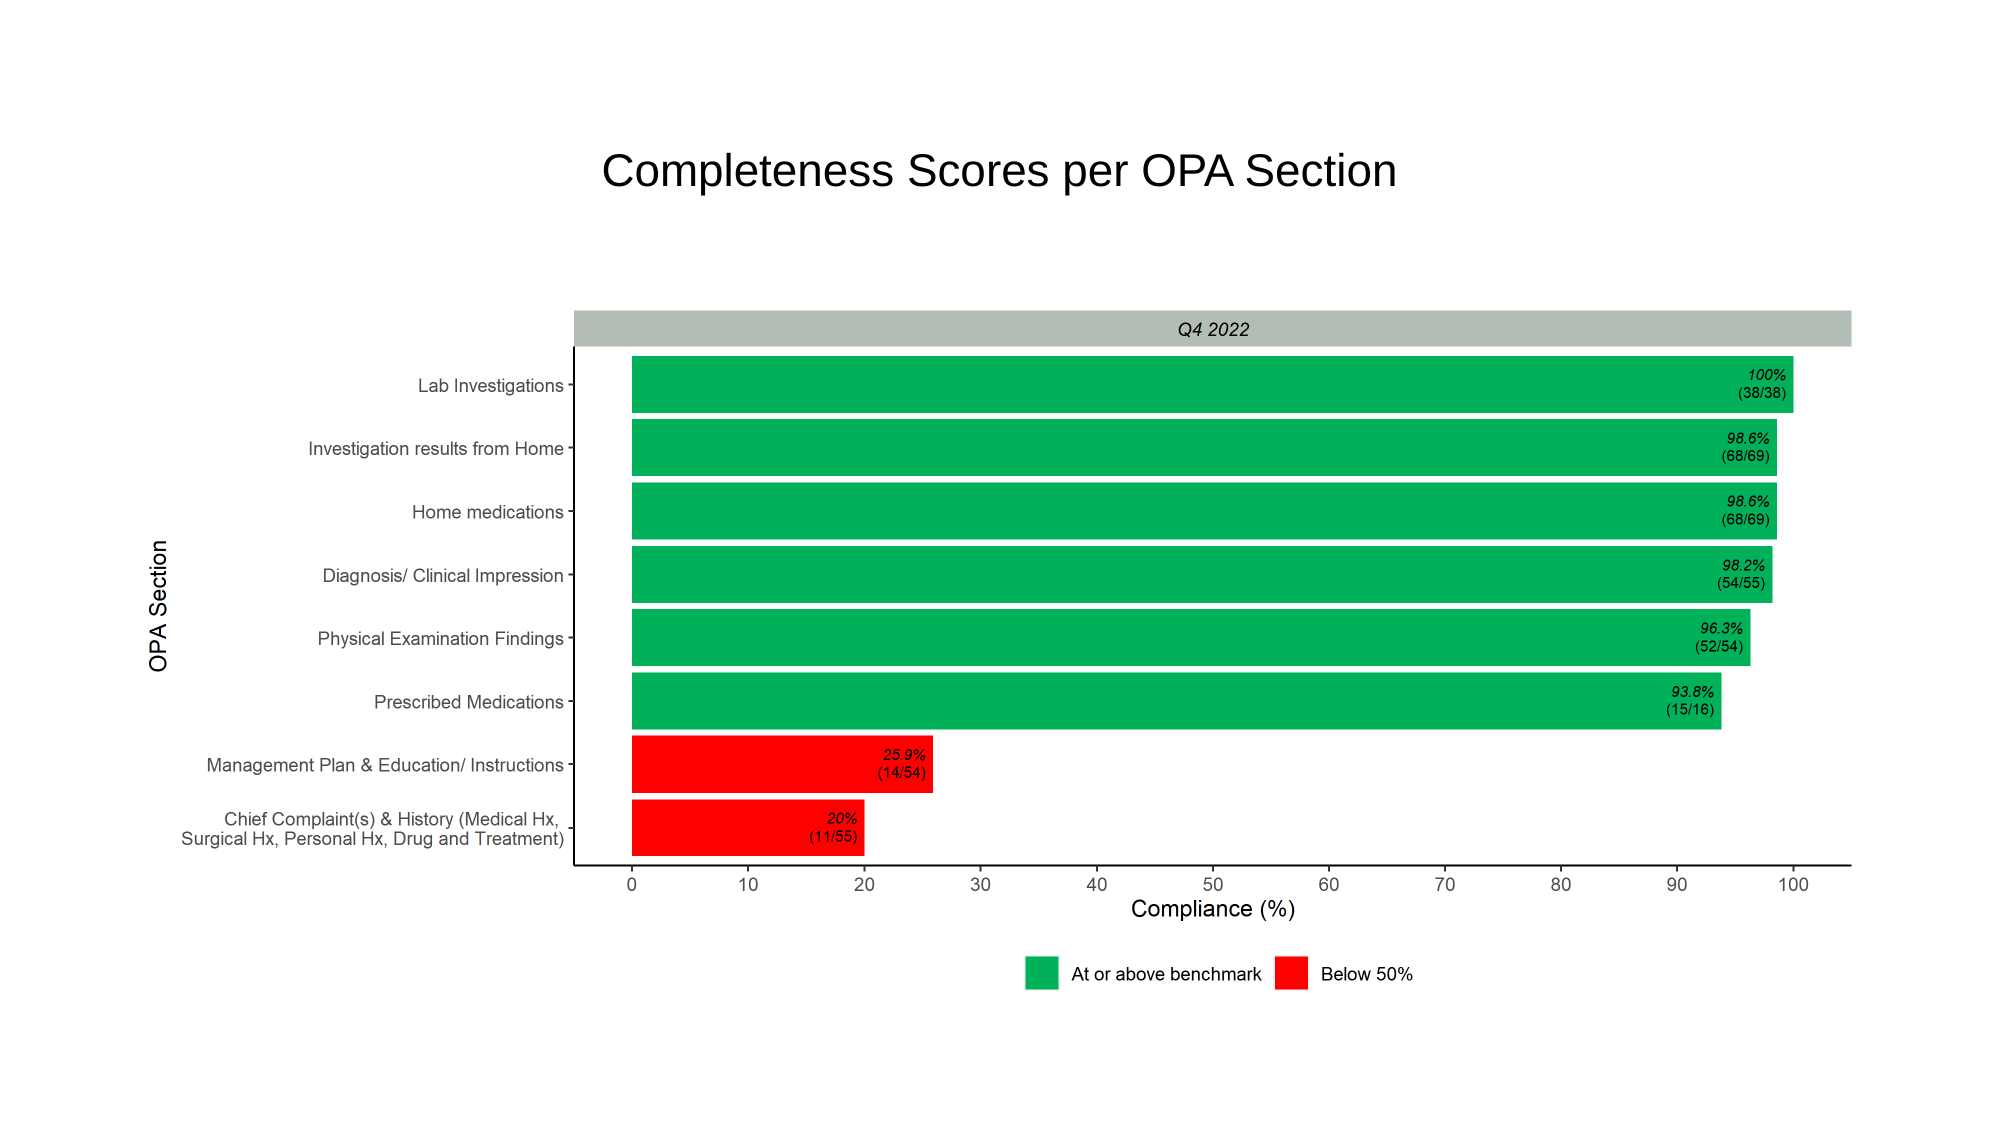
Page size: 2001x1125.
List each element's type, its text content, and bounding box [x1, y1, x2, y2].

title Completeness Scores per OPA Section [137, 59, 1863, 278]
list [137, 299, 1863, 1014]
